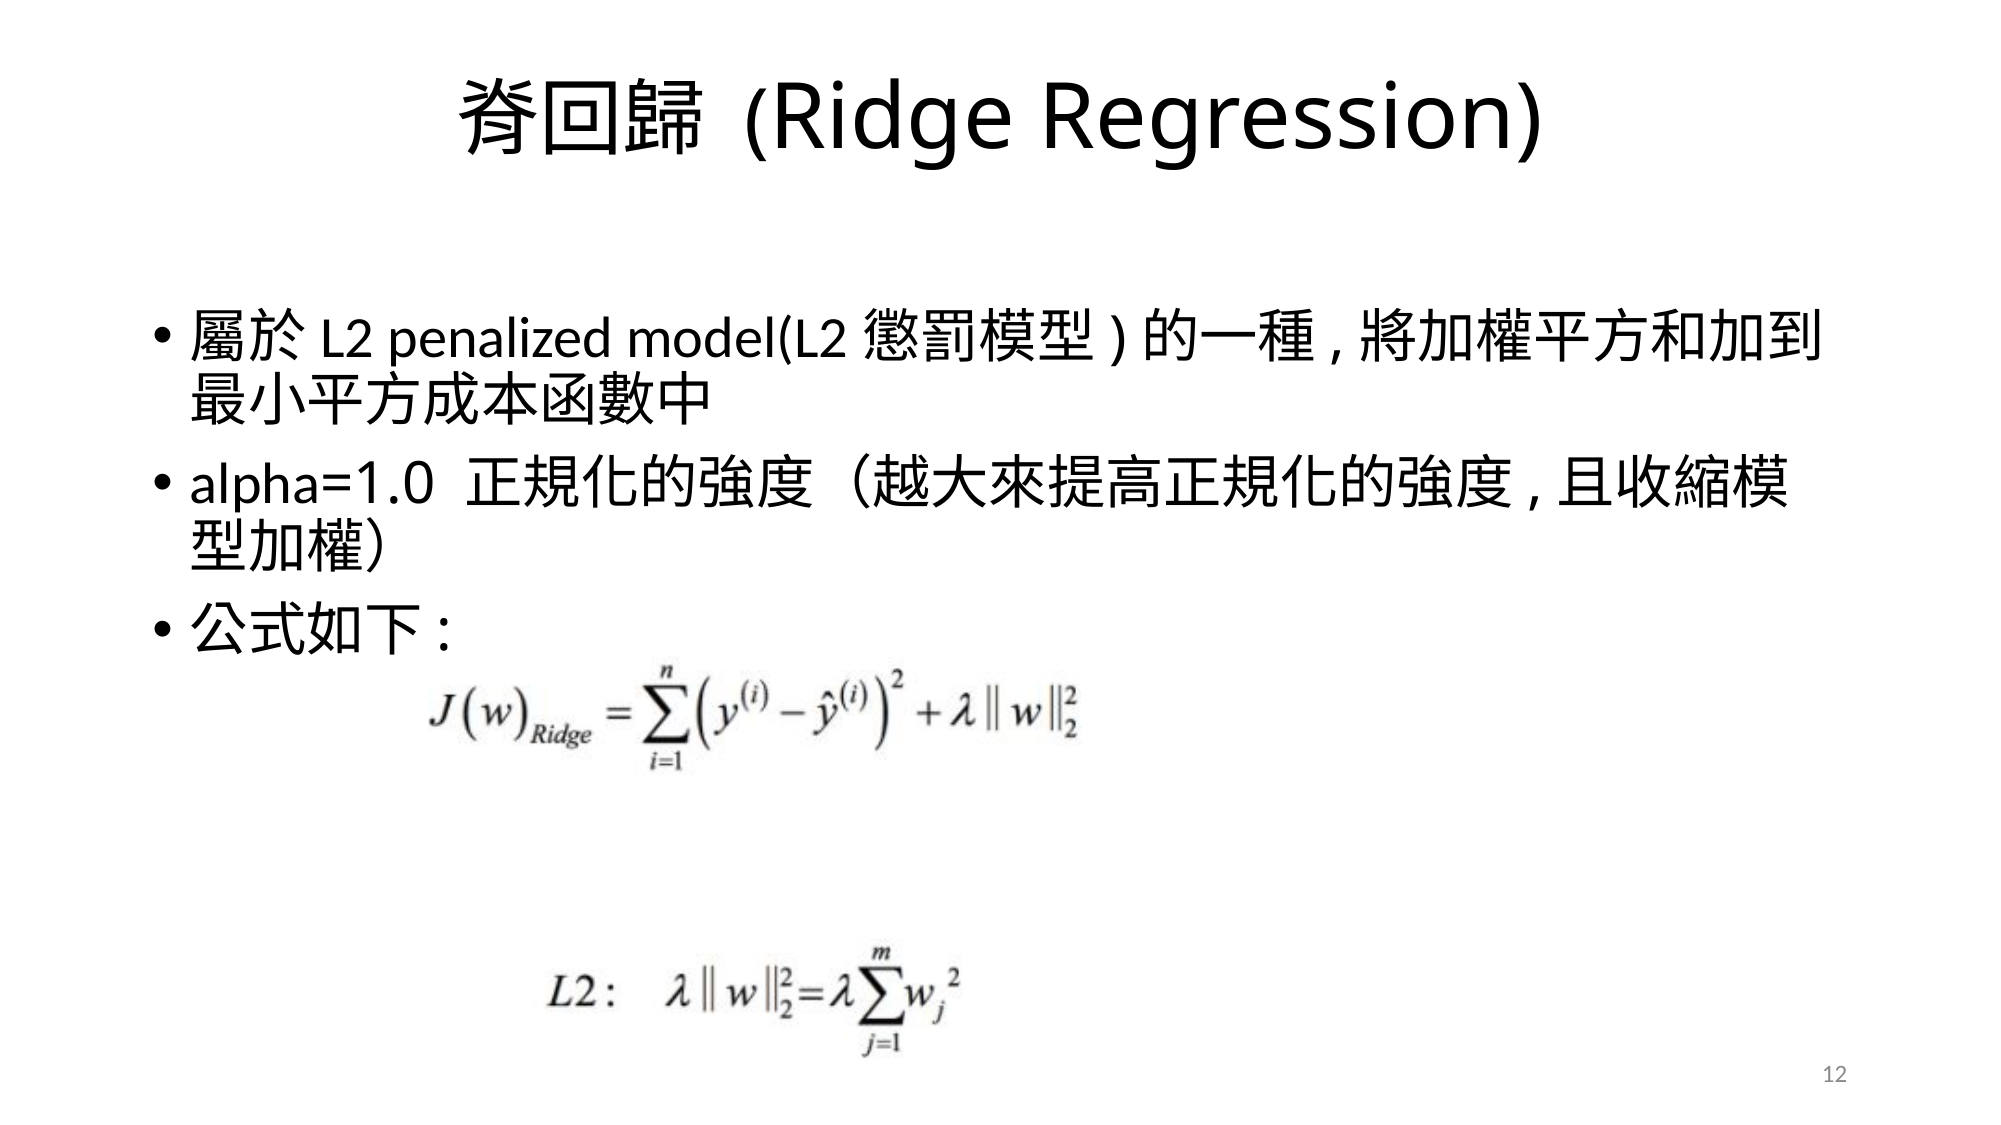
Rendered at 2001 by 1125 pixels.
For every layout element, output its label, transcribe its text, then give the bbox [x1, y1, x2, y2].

slide_number 12 [1412, 1042, 1863, 1103]
picture [428, 656, 1089, 1073]
title 脊回歸 (Ridge Regression) [137, 59, 1863, 278]
list 屬於L2 penalized model(L2懲罰模型)的一種,將加權平方和加到最小平方成本函數中 alpha=1.0 正規化的強度（越大來提高正規化的強度,且收縮模型加權） 公式如下: [137, 299, 1863, 1014]
